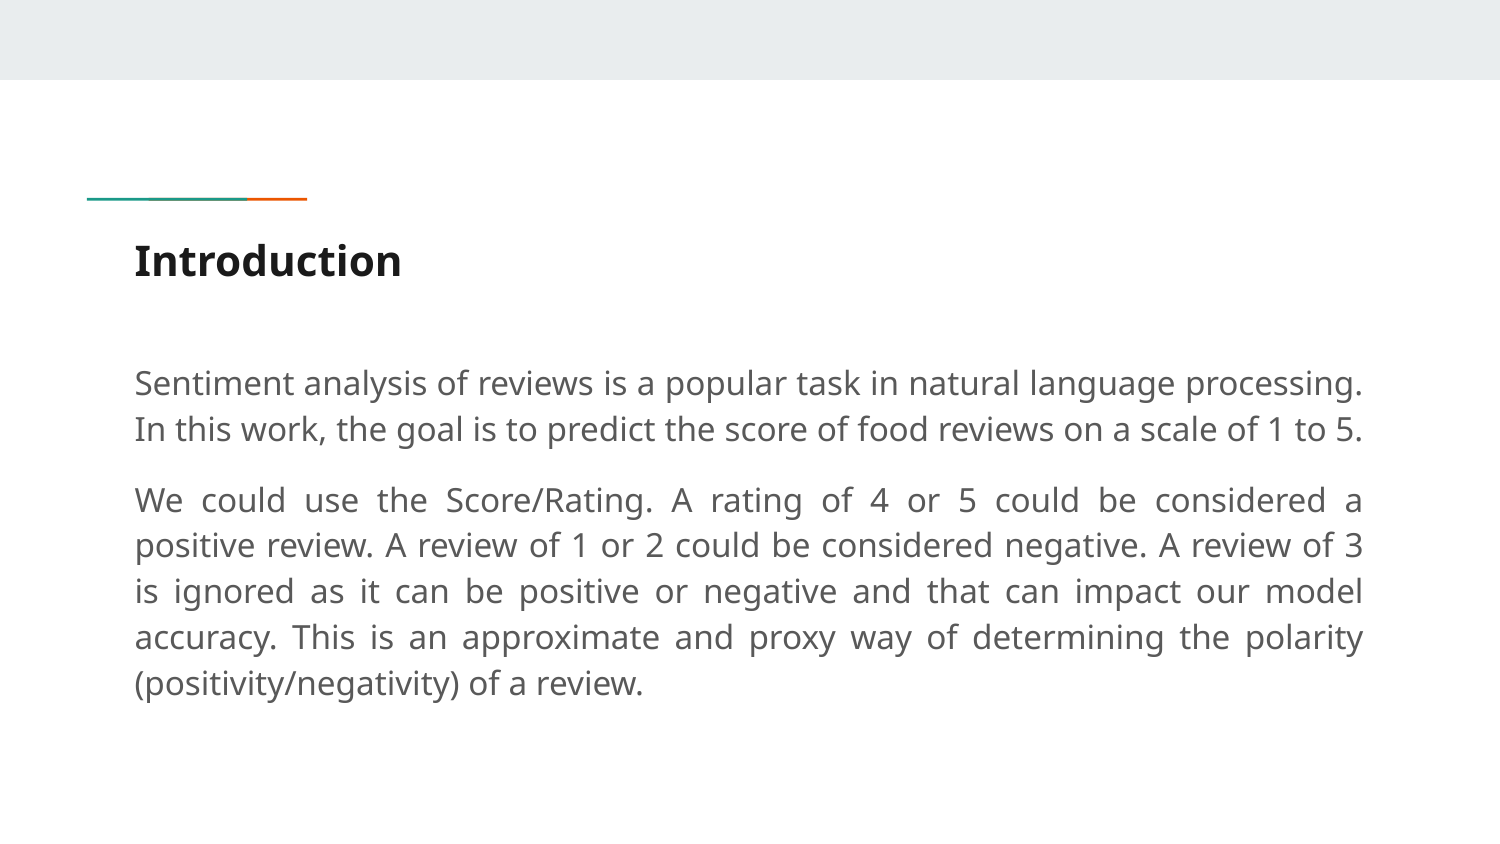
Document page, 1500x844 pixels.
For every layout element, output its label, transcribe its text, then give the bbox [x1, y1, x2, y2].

title Introduction [119, 216, 1381, 305]
list Sentiment analysis of reviews is a popular task in natural language processing. In this work, the goal is to predict the score of food reviews on a scale of 1 to 5. We could use the Score/Rating. A rating of 4 or 5 could be considered a positive review. A review of 1 or 2 could be considered negative. A review of 3 is ignored as it can be positive or negative and that can impact our model accuracy. This is an approximate and proxy way of determining the polarity (positivity/negativity) of a review. [119, 341, 1381, 712]
